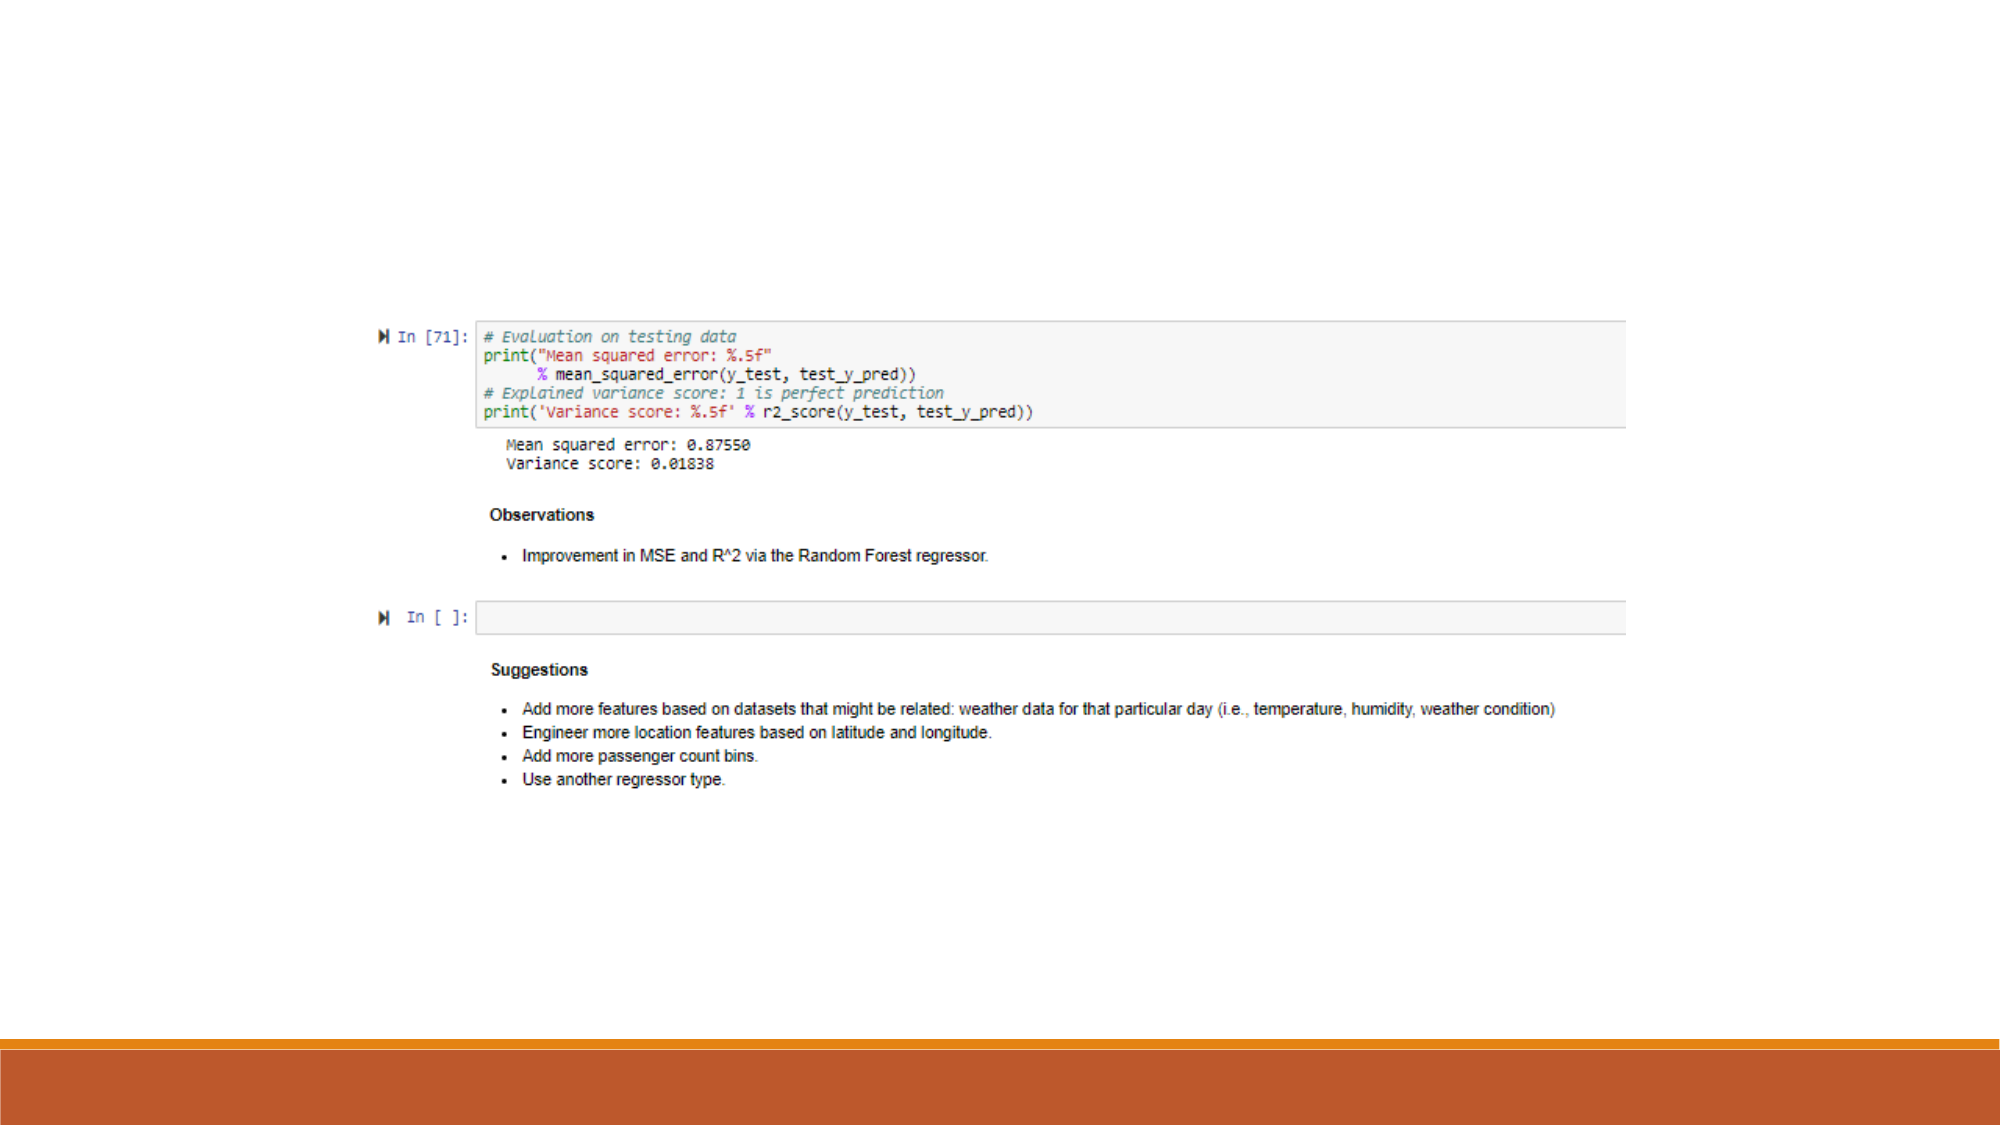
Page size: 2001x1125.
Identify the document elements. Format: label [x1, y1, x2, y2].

picture [373, 301, 1627, 824]
